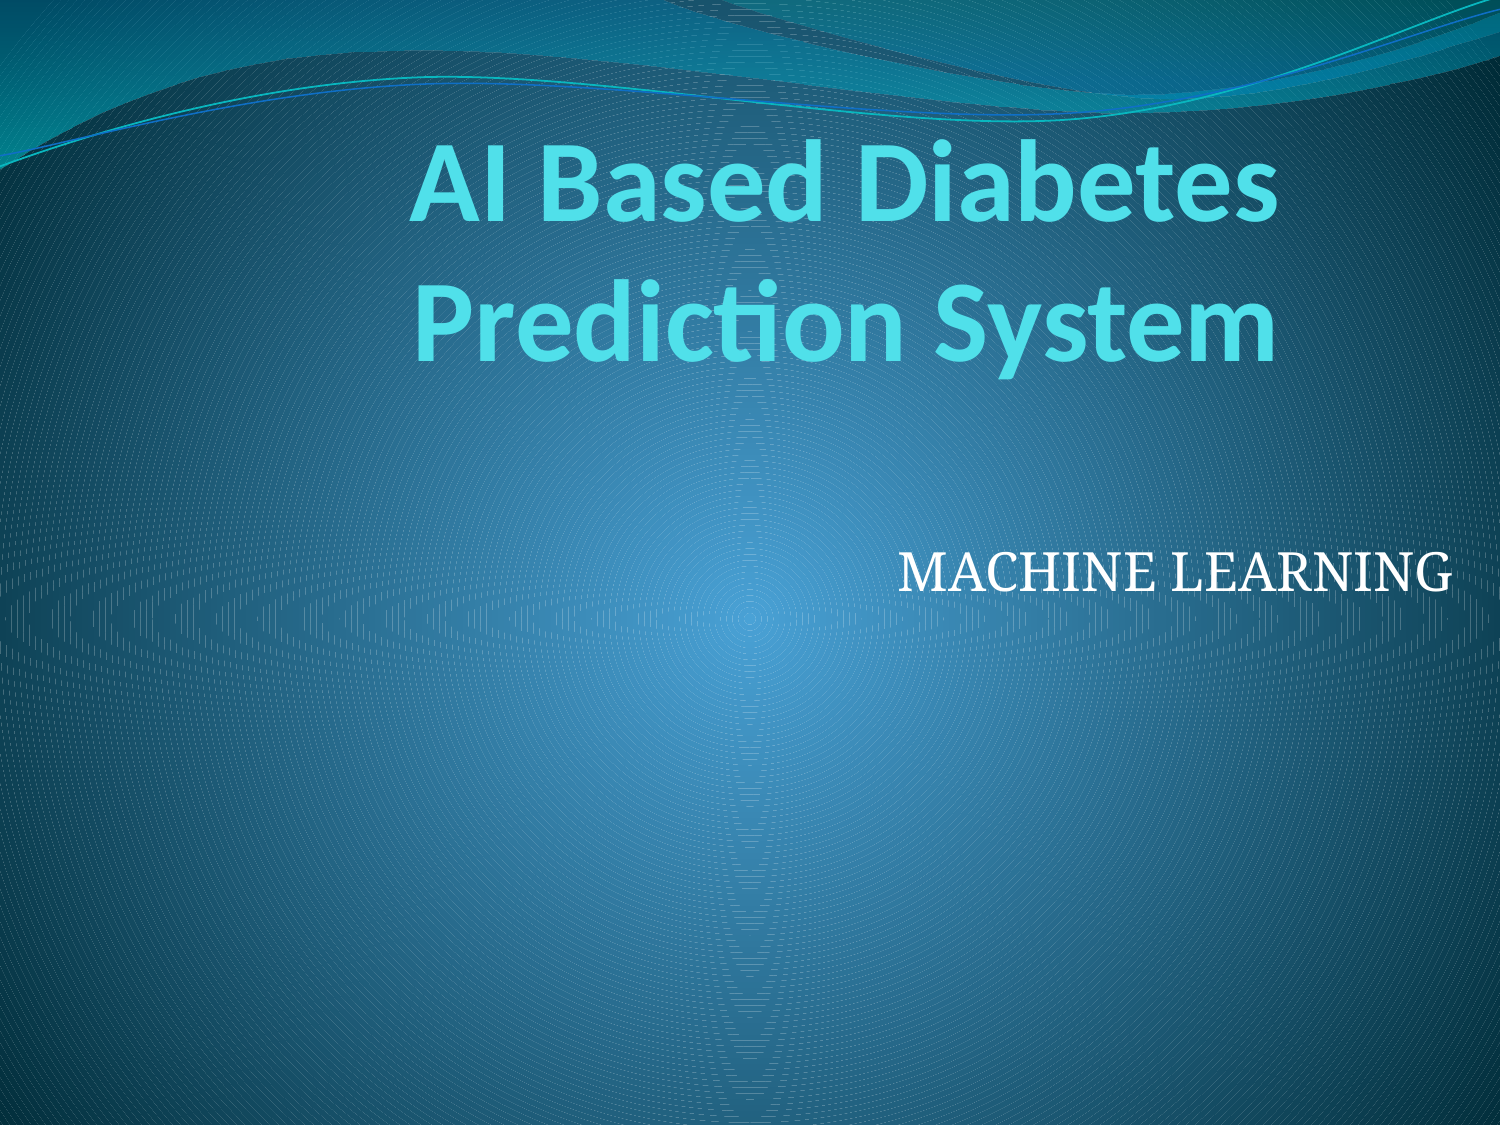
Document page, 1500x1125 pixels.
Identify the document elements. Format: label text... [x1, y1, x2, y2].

subtitle MACHINE LEARNING [679, 529, 1465, 668]
title AI Based Diabetes Prediction System [0, 0, 1284, 525]
